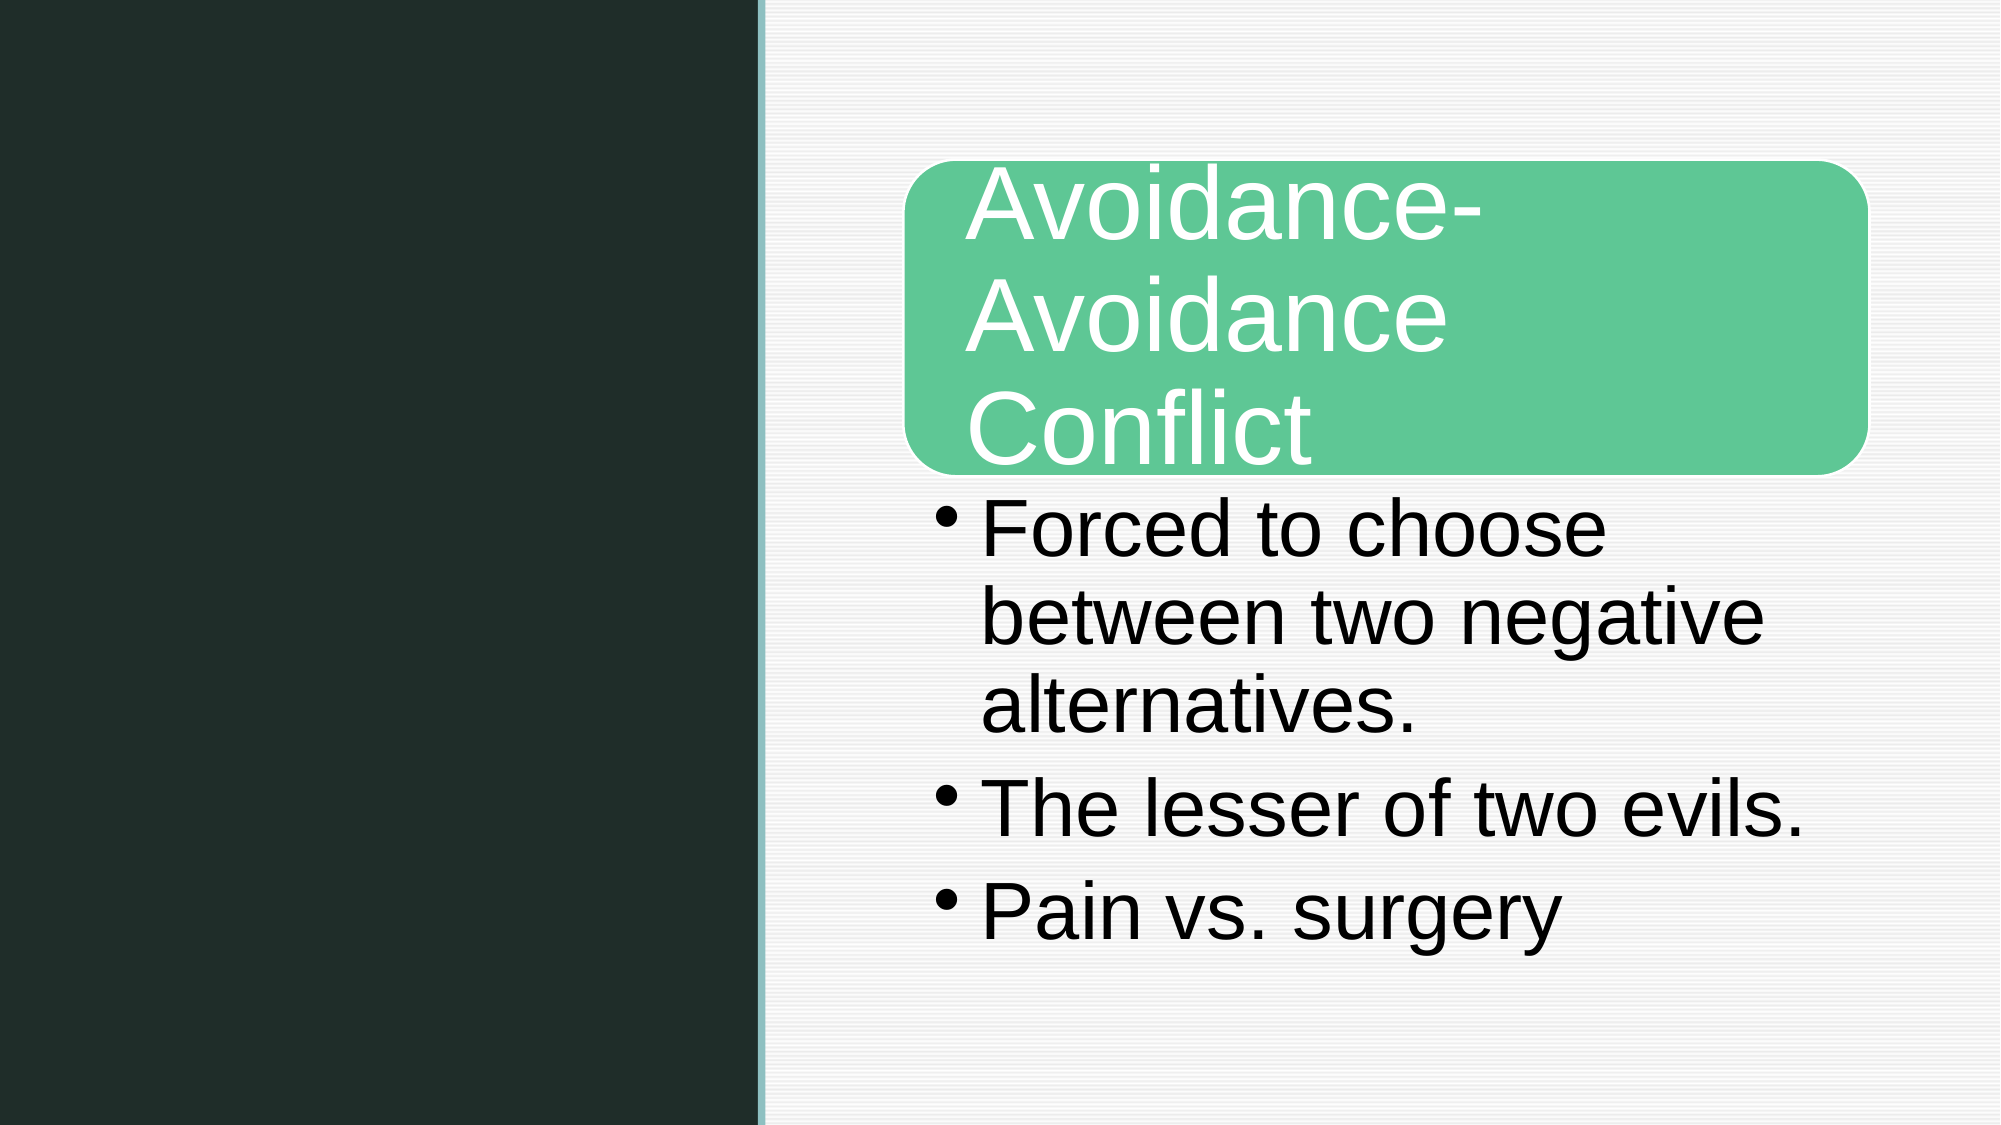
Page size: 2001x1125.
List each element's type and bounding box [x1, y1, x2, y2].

picture [0, 0, 2000, 1125]
list [903, 99, 1870, 1020]
